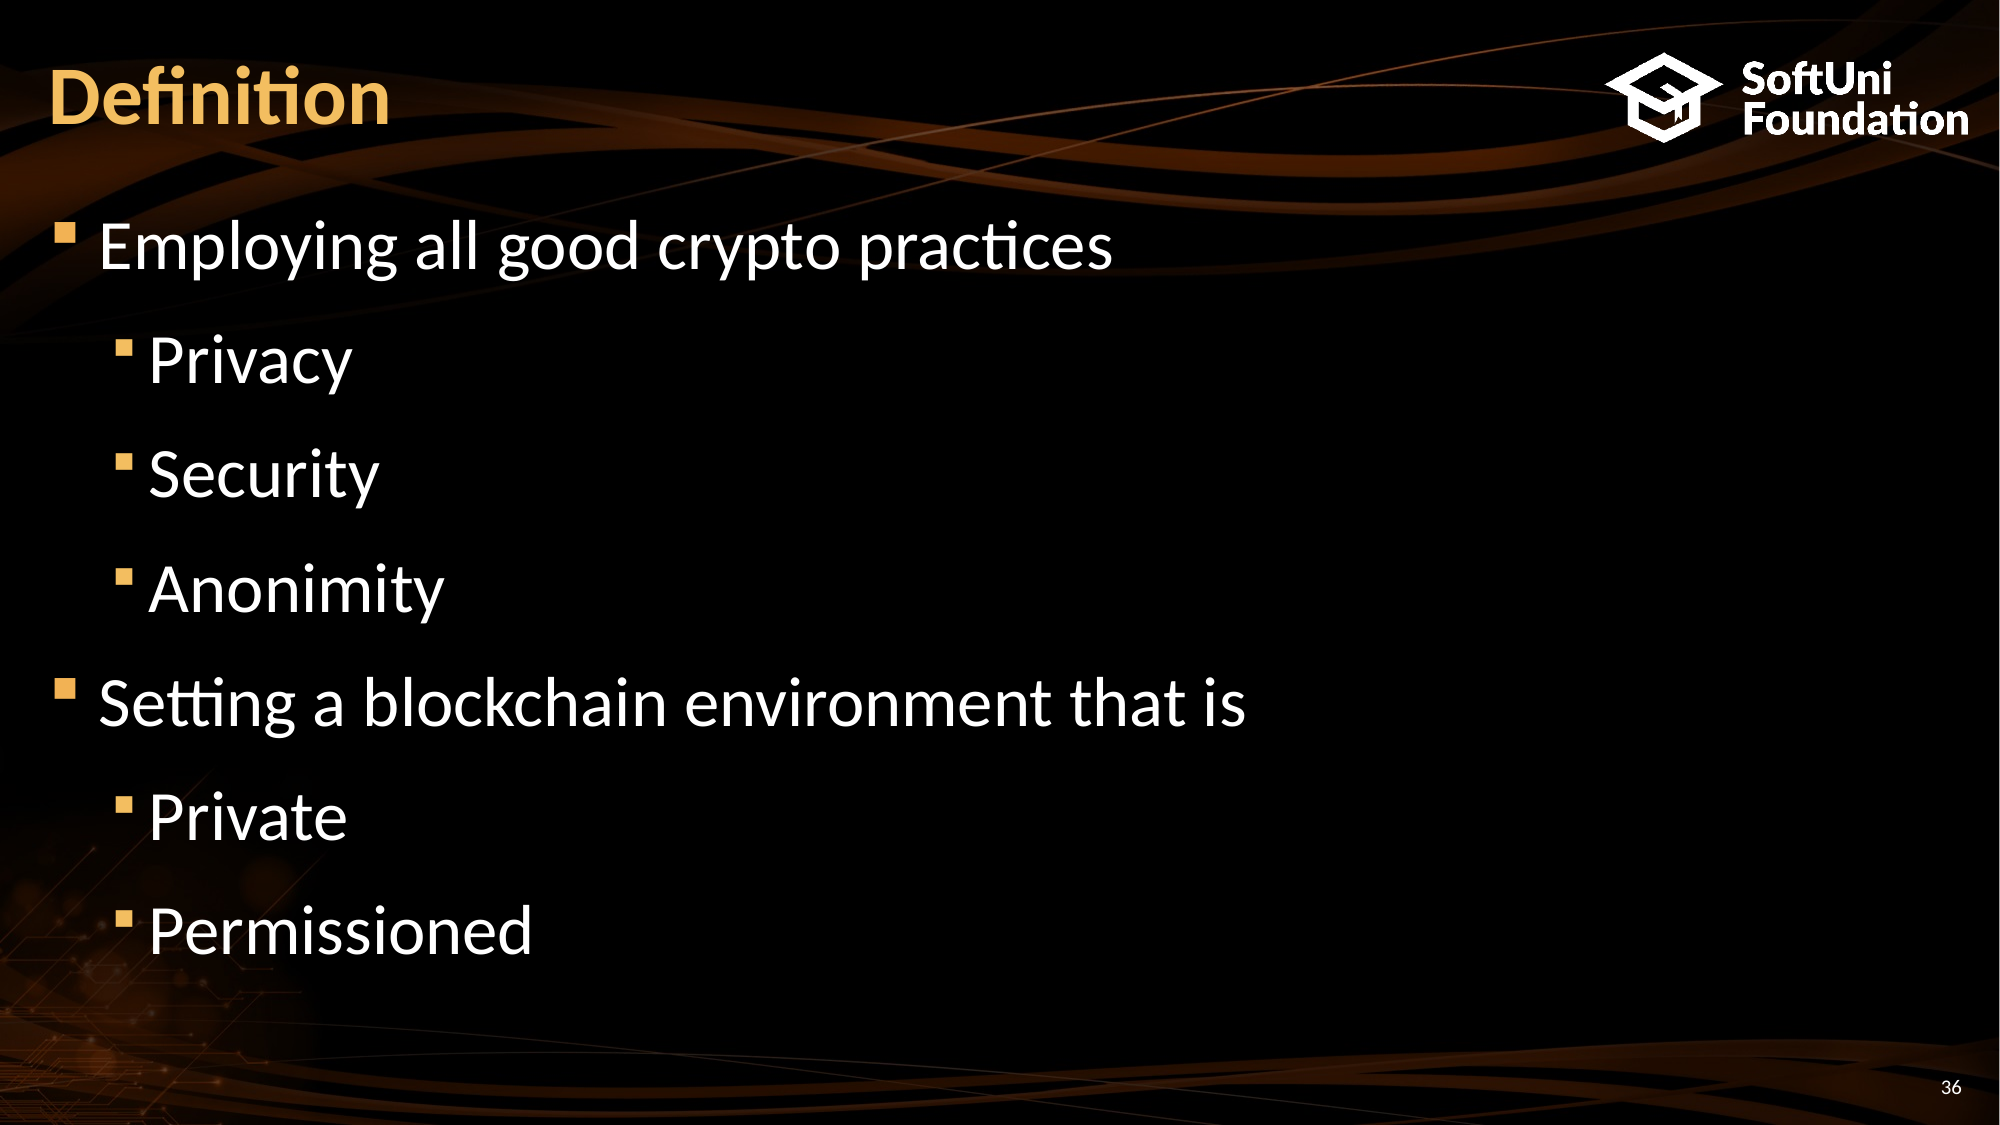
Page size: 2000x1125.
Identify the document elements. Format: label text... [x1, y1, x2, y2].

list Employing all good crypto practices Privacy Security Anonimity Setting a blockchain environment that is Private Permissioned [31, 188, 1968, 1103]
title Definition [30, 6, 1602, 189]
picture [0, 0, 2000, 1125]
